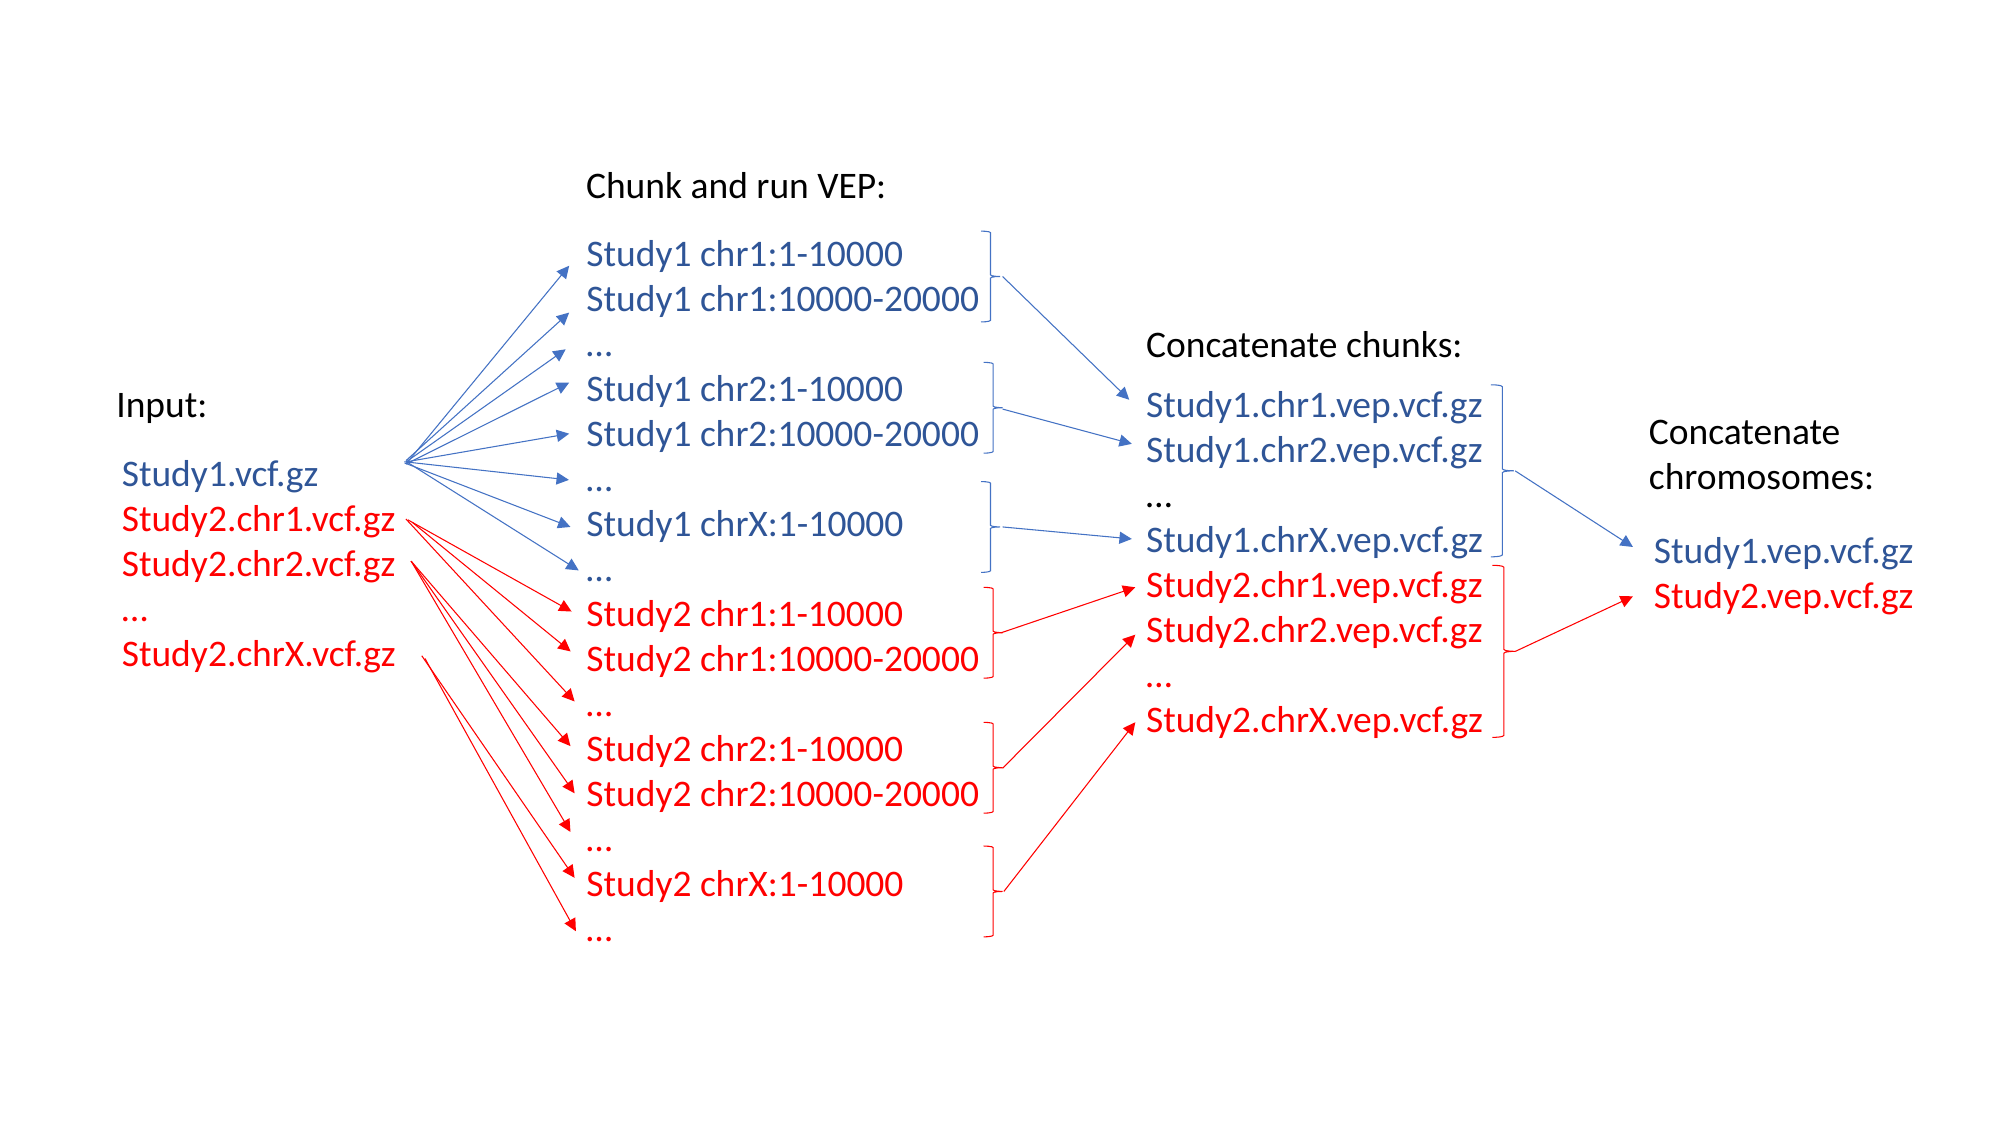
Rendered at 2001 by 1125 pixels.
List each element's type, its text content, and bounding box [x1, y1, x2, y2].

text_box Study1.chr1.vep.vcf.gz Study1.chr2.vep.vcf.gz … Study1.chrX.vep.vcf.gz Study2.chr1.vep.vcf.gz Study2.chr2.vep.vcf.gz … Study2.chrX.vep.vcf.gz [1131, 373, 1499, 748]
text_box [405, 265, 570, 312]
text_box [406, 349, 566, 462]
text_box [571, 571, 575, 702]
text_box Concatenate chunks: [1131, 312, 1478, 373]
text_box [983, 721, 1002, 814]
text_box [983, 845, 1003, 938]
text_box Concatenate chromosomes: [1634, 399, 1890, 505]
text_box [404, 461, 569, 480]
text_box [1003, 722, 1136, 892]
text_box Study1.vep.vcf.gz Study2.vep.vcf.gz [1639, 518, 1929, 624]
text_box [405, 312, 570, 382]
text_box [1001, 587, 1136, 633]
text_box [417, 571, 571, 832]
text_box Chunk and run VEP: [571, 154, 902, 214]
text_box Input: [101, 373, 223, 433]
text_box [1002, 409, 1132, 444]
text_box [983, 586, 1001, 679]
text_box [983, 361, 1003, 454]
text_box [1002, 634, 1136, 769]
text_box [566, 382, 570, 433]
text_box [980, 481, 1001, 573]
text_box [424, 658, 576, 932]
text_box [1515, 470, 1633, 547]
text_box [405, 518, 417, 702]
text_box [1492, 564, 1515, 738]
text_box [1002, 526, 1132, 539]
text_box [980, 230, 1001, 323]
text_box Study1 chr1:1-10000 Study1 chr1:10000-20000 … Study1 chr2:1-10000 Study1 chr2:10000-20000 … Study1 chrX:1-10000 … Study2 chr1:1-10000 Study2 chr1:10000-20000 … Study2 chr2:1-10000 Study2 chr2:10000-20000 … Study2 chrX:1-10000 … [571, 221, 995, 1002]
text_box [1490, 384, 1514, 558]
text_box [1002, 276, 1130, 400]
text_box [1515, 596, 1633, 652]
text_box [406, 461, 579, 571]
text_box Study1.vcf.gz Study2.chr1.vcf.gz Study2.chr2.vcf.gz … Study2.chrX.vcf.gz [107, 441, 405, 681]
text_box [566, 433, 570, 461]
